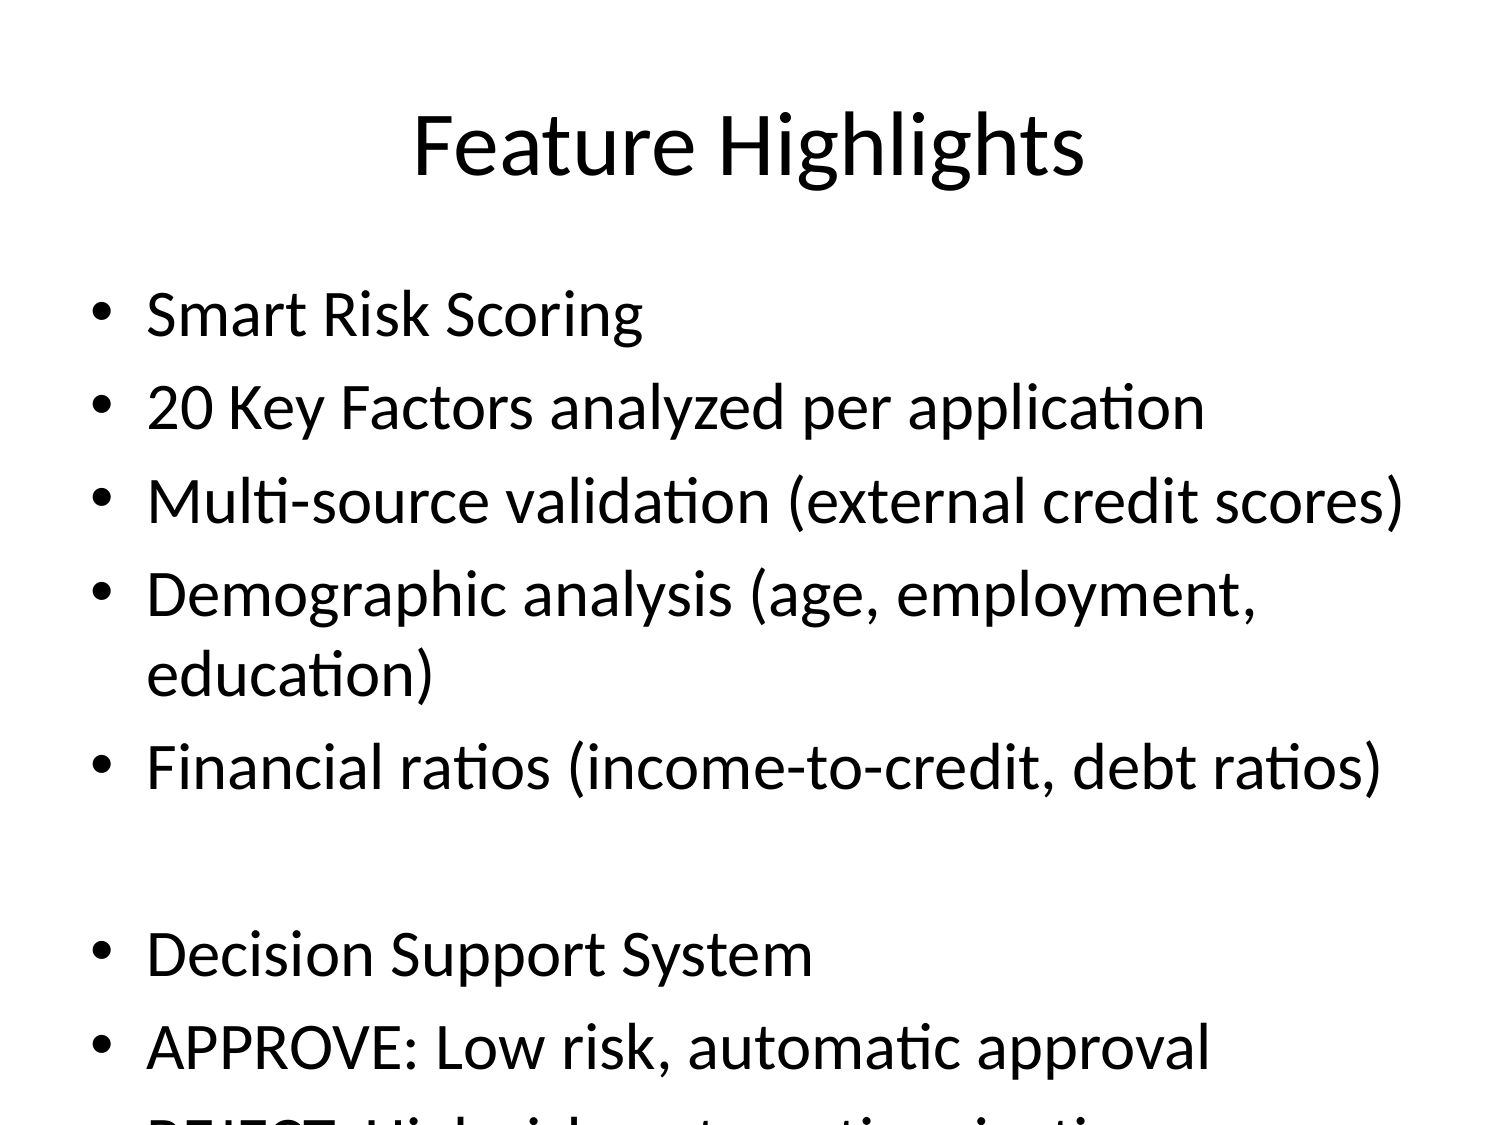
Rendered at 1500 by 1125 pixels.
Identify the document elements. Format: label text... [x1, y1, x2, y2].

title Feature Highlights [75, 45, 1425, 233]
list Smart Risk Scoring 20 Key Factors analyzed per application Multi-source validation (external credit scores) Demographic analysis (age, employment, education) Financial ratios (income-to-credit, debt ratios) Decision Support System APPROVE: Low risk, automatic approval REJECT: High risk, automatic rejection REVIEW: Medium risk, manual review recommended Real-time Monitoring Live Dashboard: Performance metrics Alert System: Immediate issue notification ROI Tracking: Business impact measurement Drift Detection: Data quality monitoring [75, 262, 1425, 1005]
